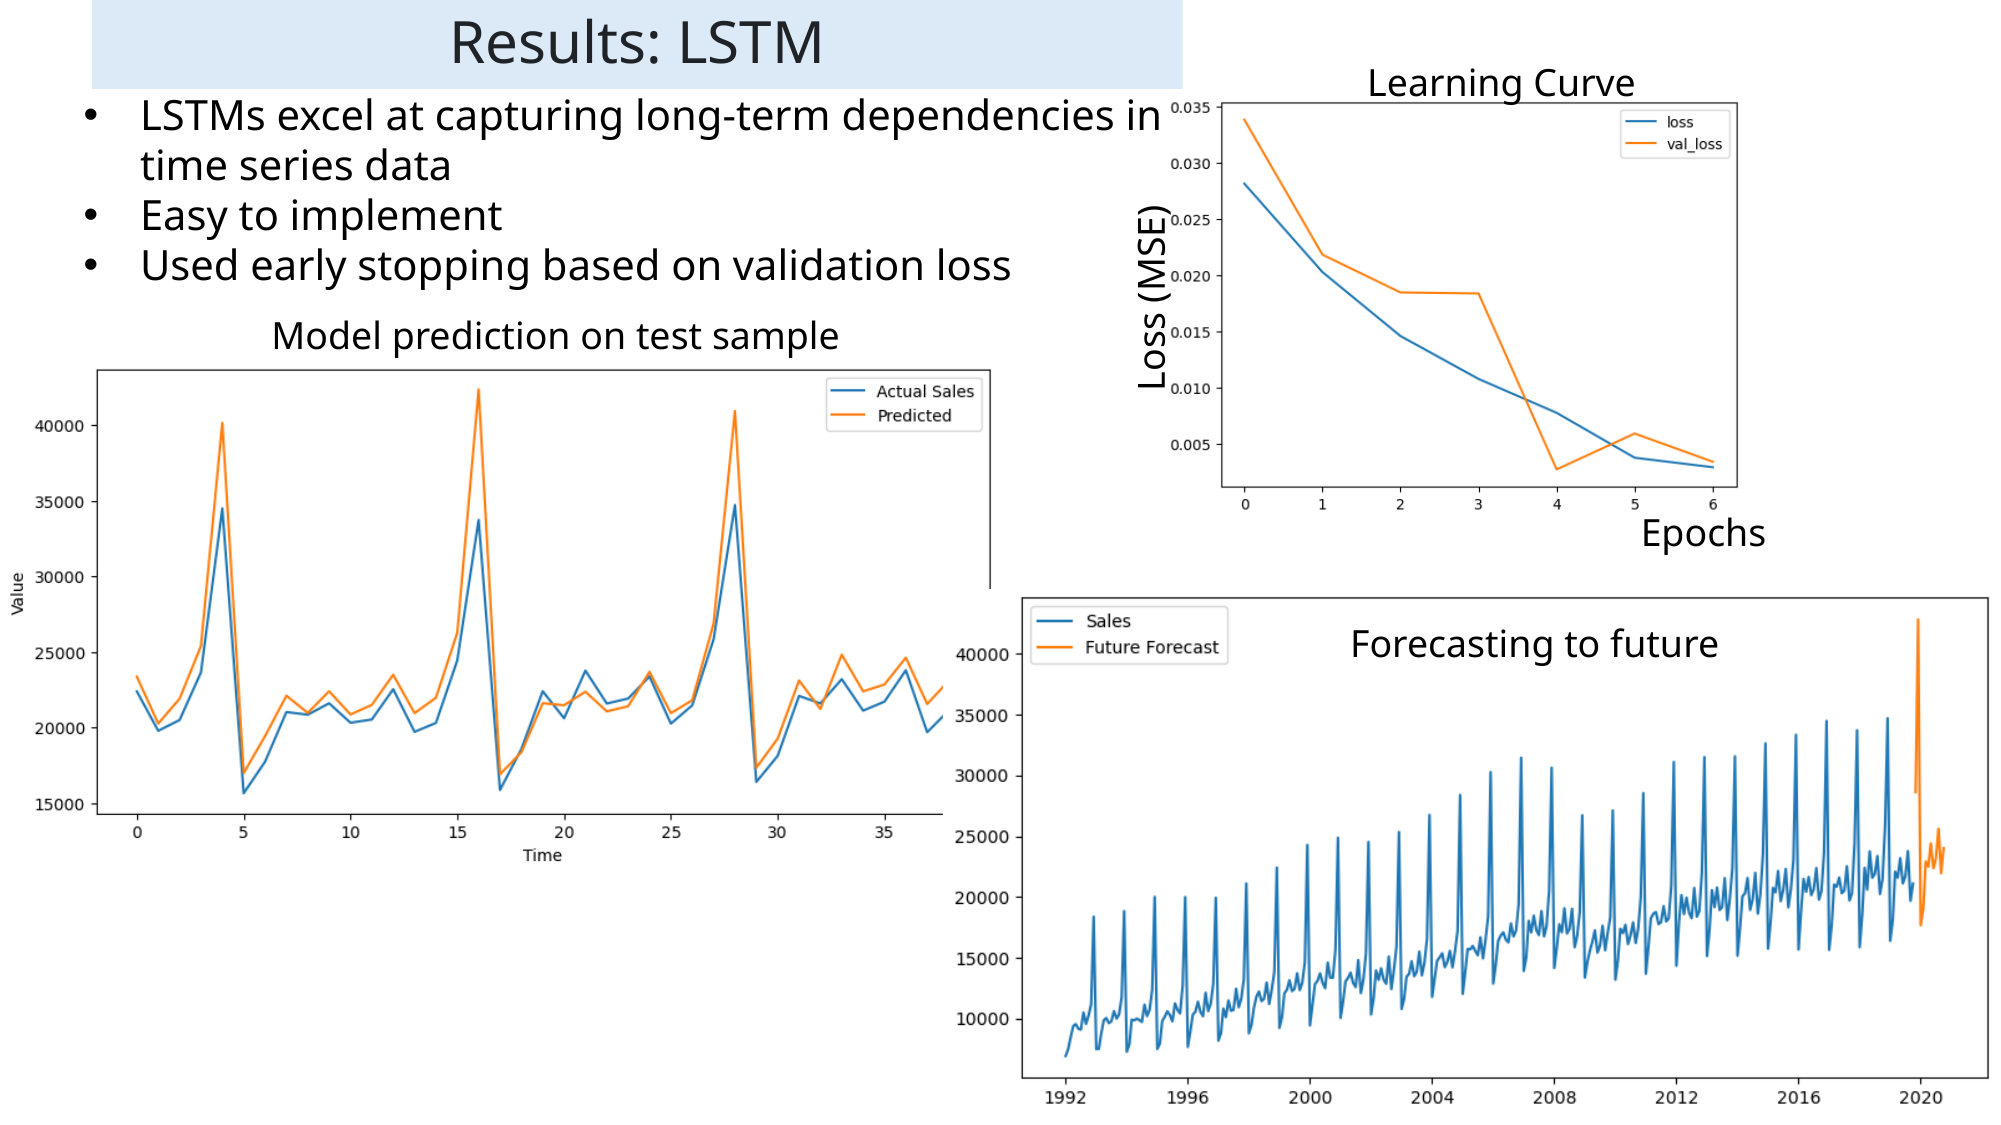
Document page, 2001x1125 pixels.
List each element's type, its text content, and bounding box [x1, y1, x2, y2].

text_box Learning Curve [1352, 51, 1670, 90]
title Results: LSTM [92, 0, 1183, 81]
text_box Epochs [1626, 501, 1943, 562]
text_box Loss (MSE) [1120, 89, 1180, 406]
picture [1158, 90, 1747, 522]
picture [0, 366, 2000, 1121]
text_box LSTMs excel at capturing long-term dependencies in time series data Easy to implement Used early stopping based on validation loss [68, 81, 1227, 297]
text_box Model prediction on test sample [256, 304, 1043, 365]
